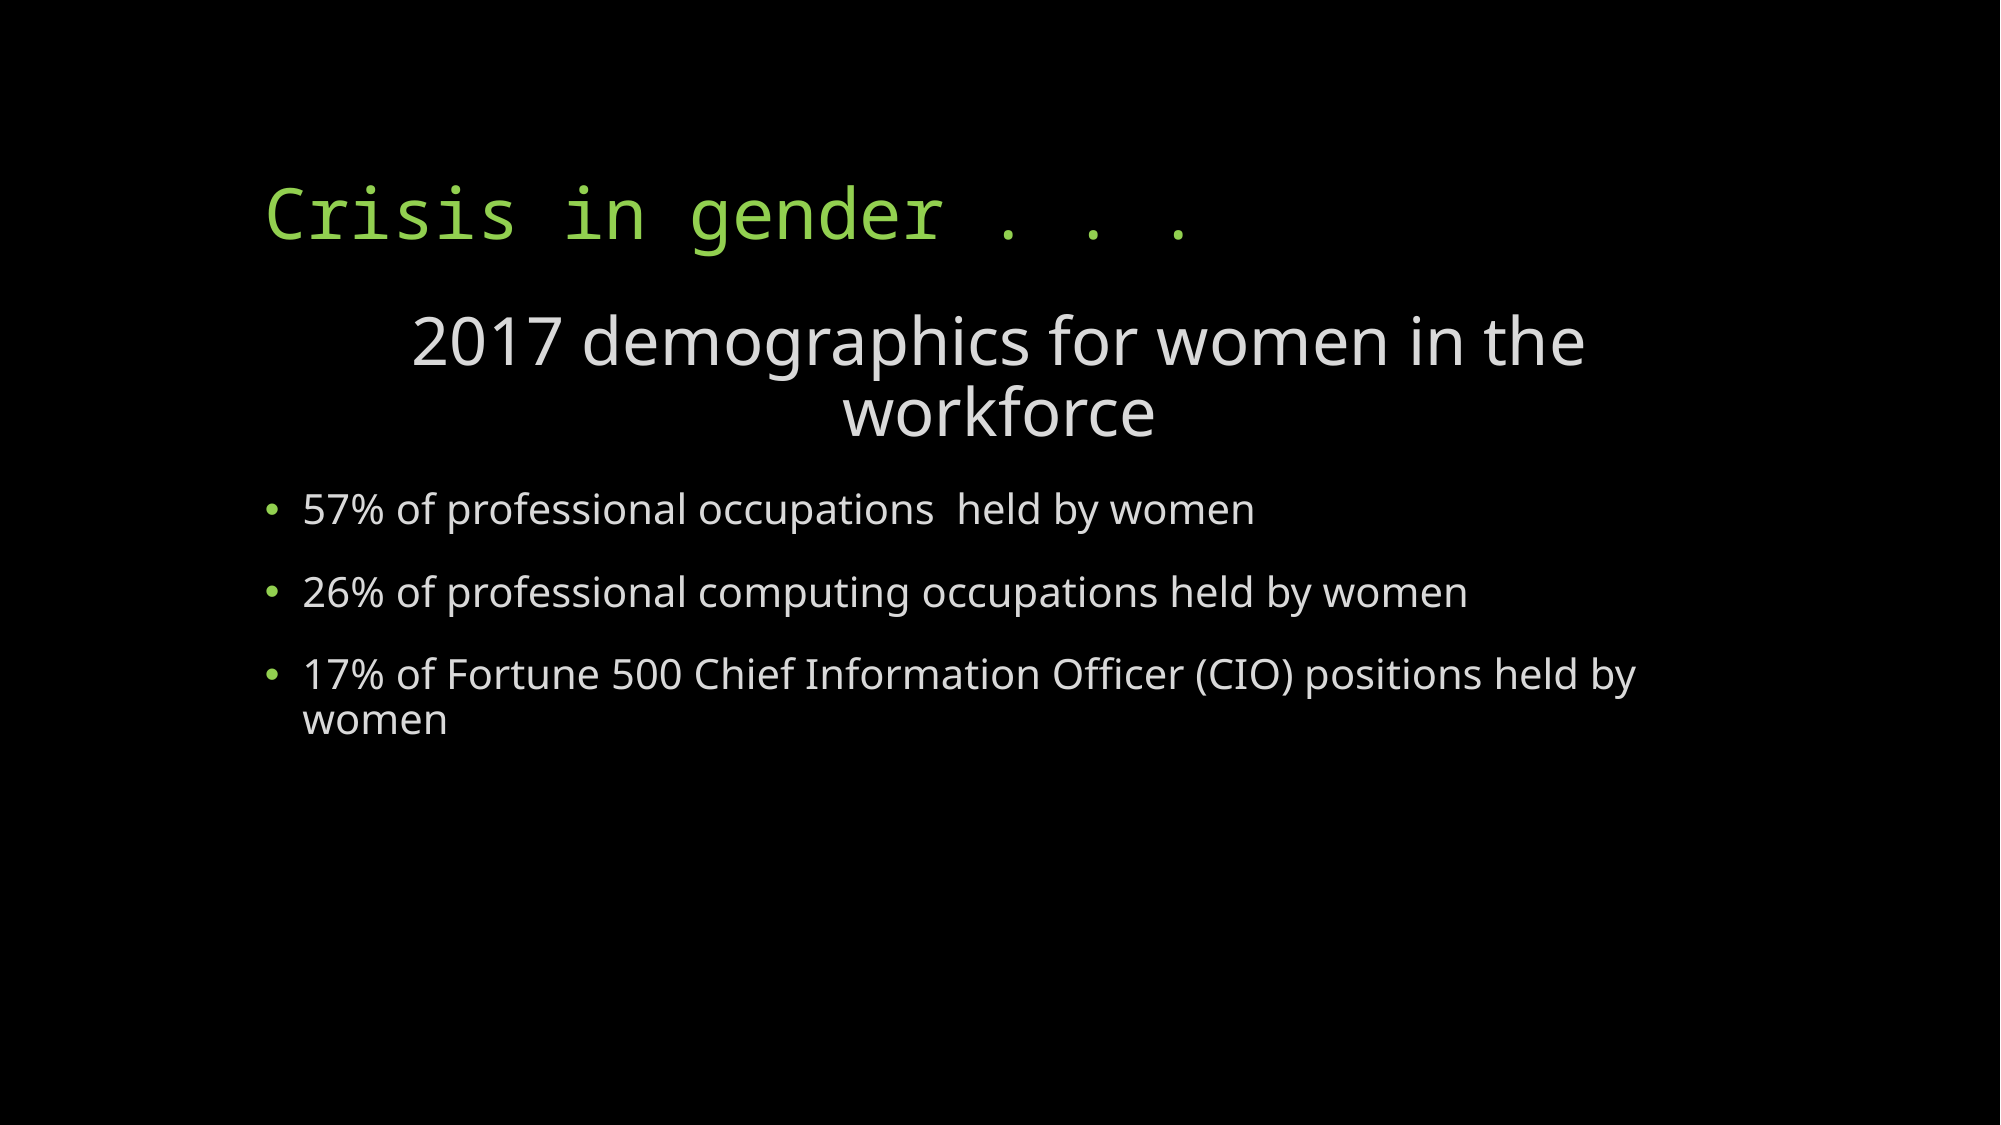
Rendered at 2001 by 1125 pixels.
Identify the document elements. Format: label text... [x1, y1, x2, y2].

title Crisis in gender . . . [249, 75, 1750, 263]
list 2017 demographics for women in the workforce 57% of professional occupations held by women 26% of professional computing occupations held by women 17% of Fortune 500 Chief Information Officer (CIO) positions held by women [249, 299, 1750, 1000]
